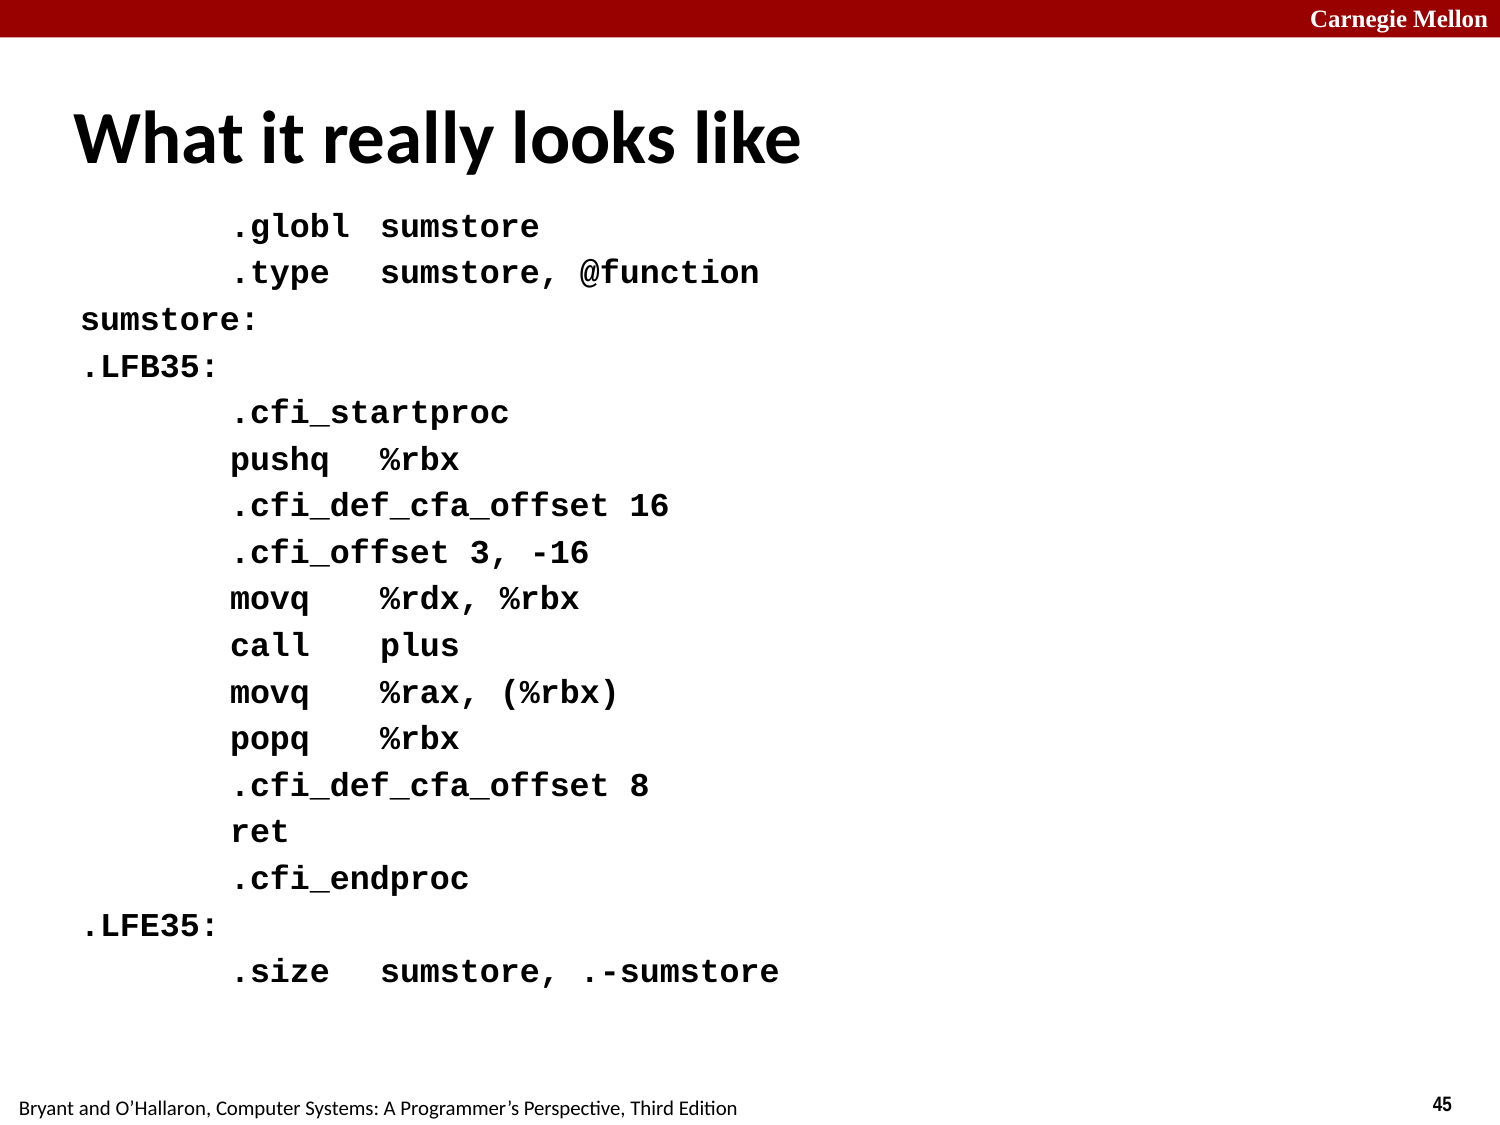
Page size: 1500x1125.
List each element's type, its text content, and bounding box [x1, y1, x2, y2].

list .globl sumstore .type sumstore, @function sumstore: .LFB35: .cfi_startproc pushq %rbx .cfi_def_cfa_offset 16 .cfi_offset 3, -16 movq %rdx, %rbx call plus movq %rax, (%rbx) popq %rbx .cfi_def_cfa_offset 8 ret .cfi_endproc .LFE35: .size sumstore, .-sumstore [64, 196, 1361, 1040]
title What it really looks like [58, 71, 1305, 197]
